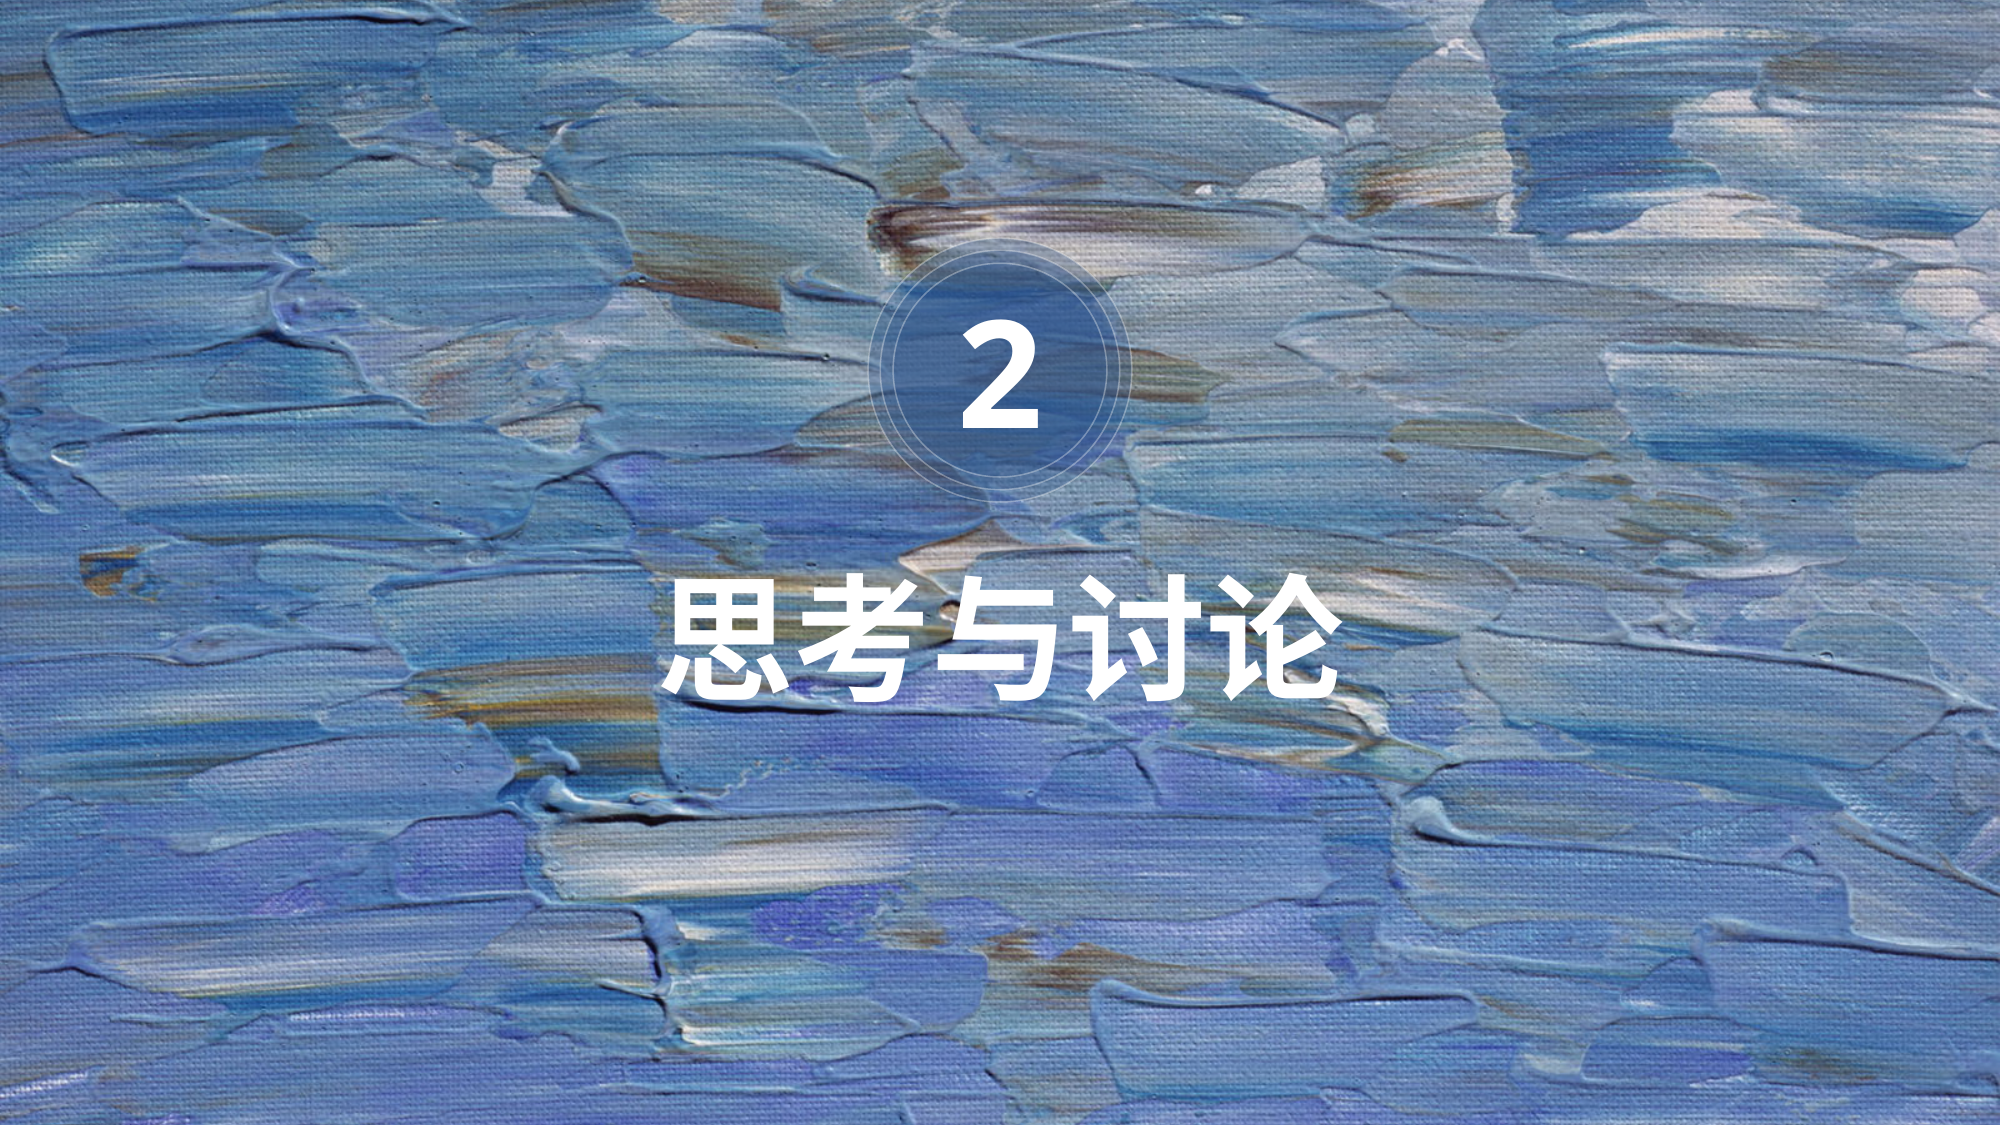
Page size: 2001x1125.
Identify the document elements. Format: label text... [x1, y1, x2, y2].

text_box 思考与讨论 [641, 545, 1359, 726]
picture [0, 0, 2000, 1125]
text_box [868, 238, 1132, 502]
